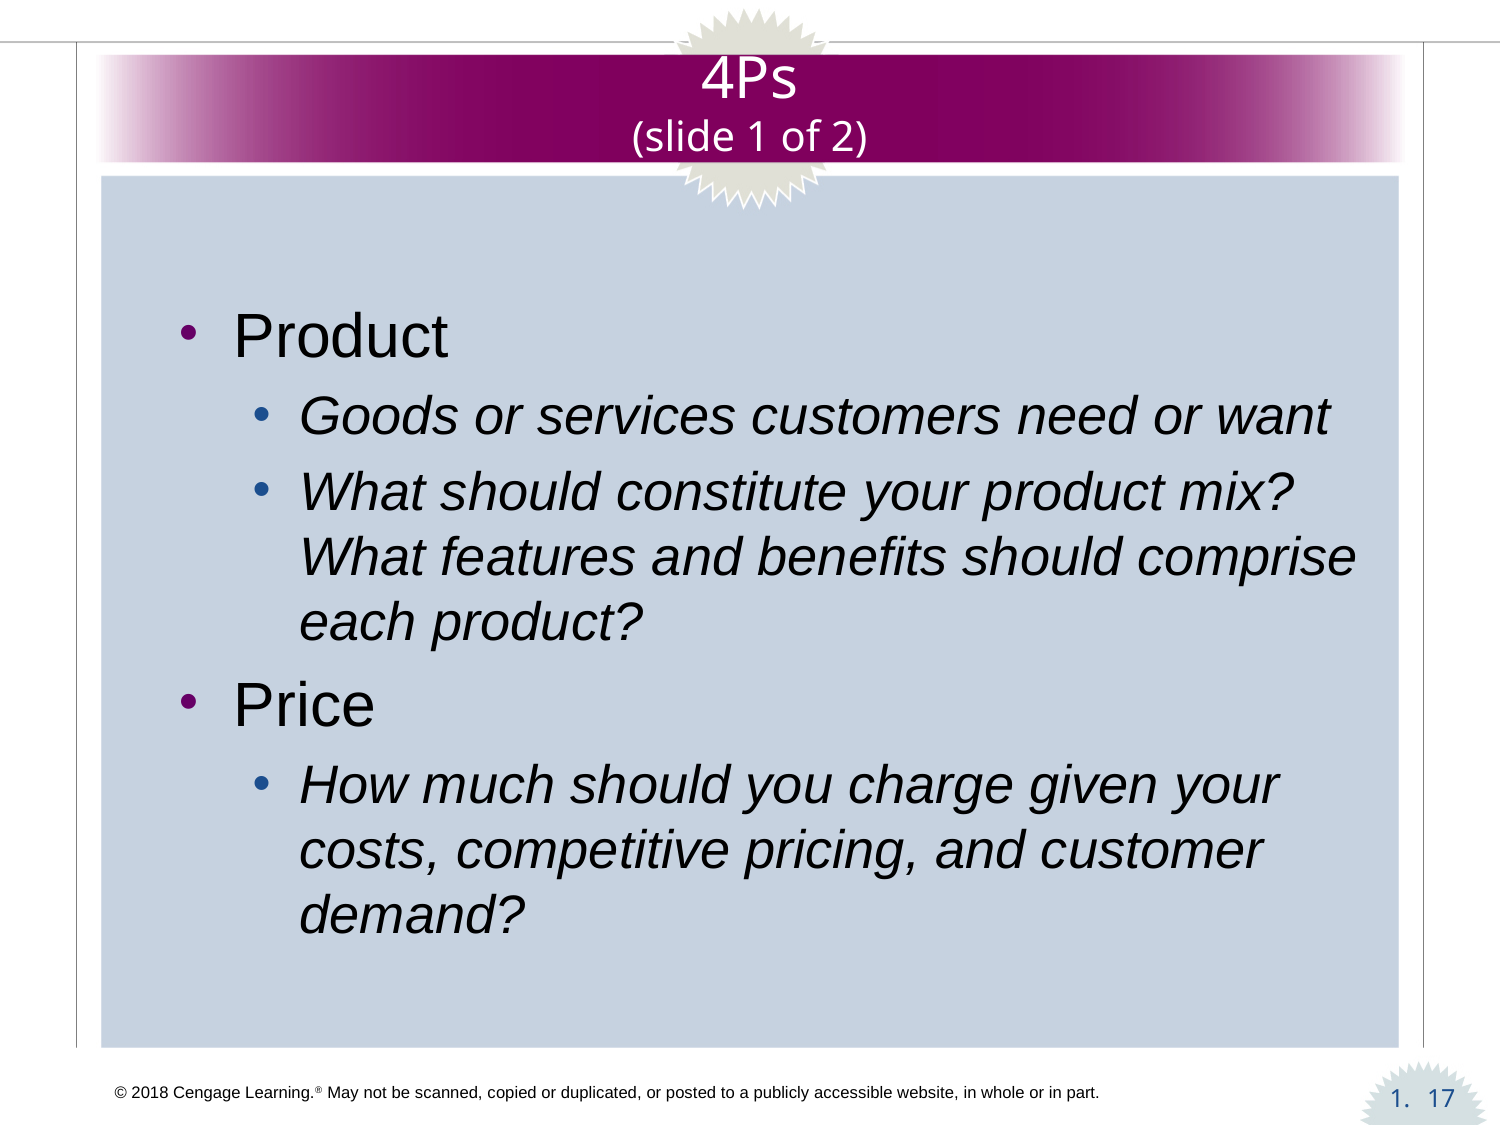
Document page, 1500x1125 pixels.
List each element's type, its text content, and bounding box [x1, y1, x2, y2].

picture [0, 0, 1500, 1125]
list Product Goods or services customers need or want What should constitute your product mix? What features and benefits should comprise each product? Price How much should you charge given your costs, competitive pricing, and customer demand? [162, 287, 1388, 1001]
title 4Ps (slide 1 of 2) [99, 49, 1401, 151]
text_box 17 [1412, 1074, 1475, 1125]
